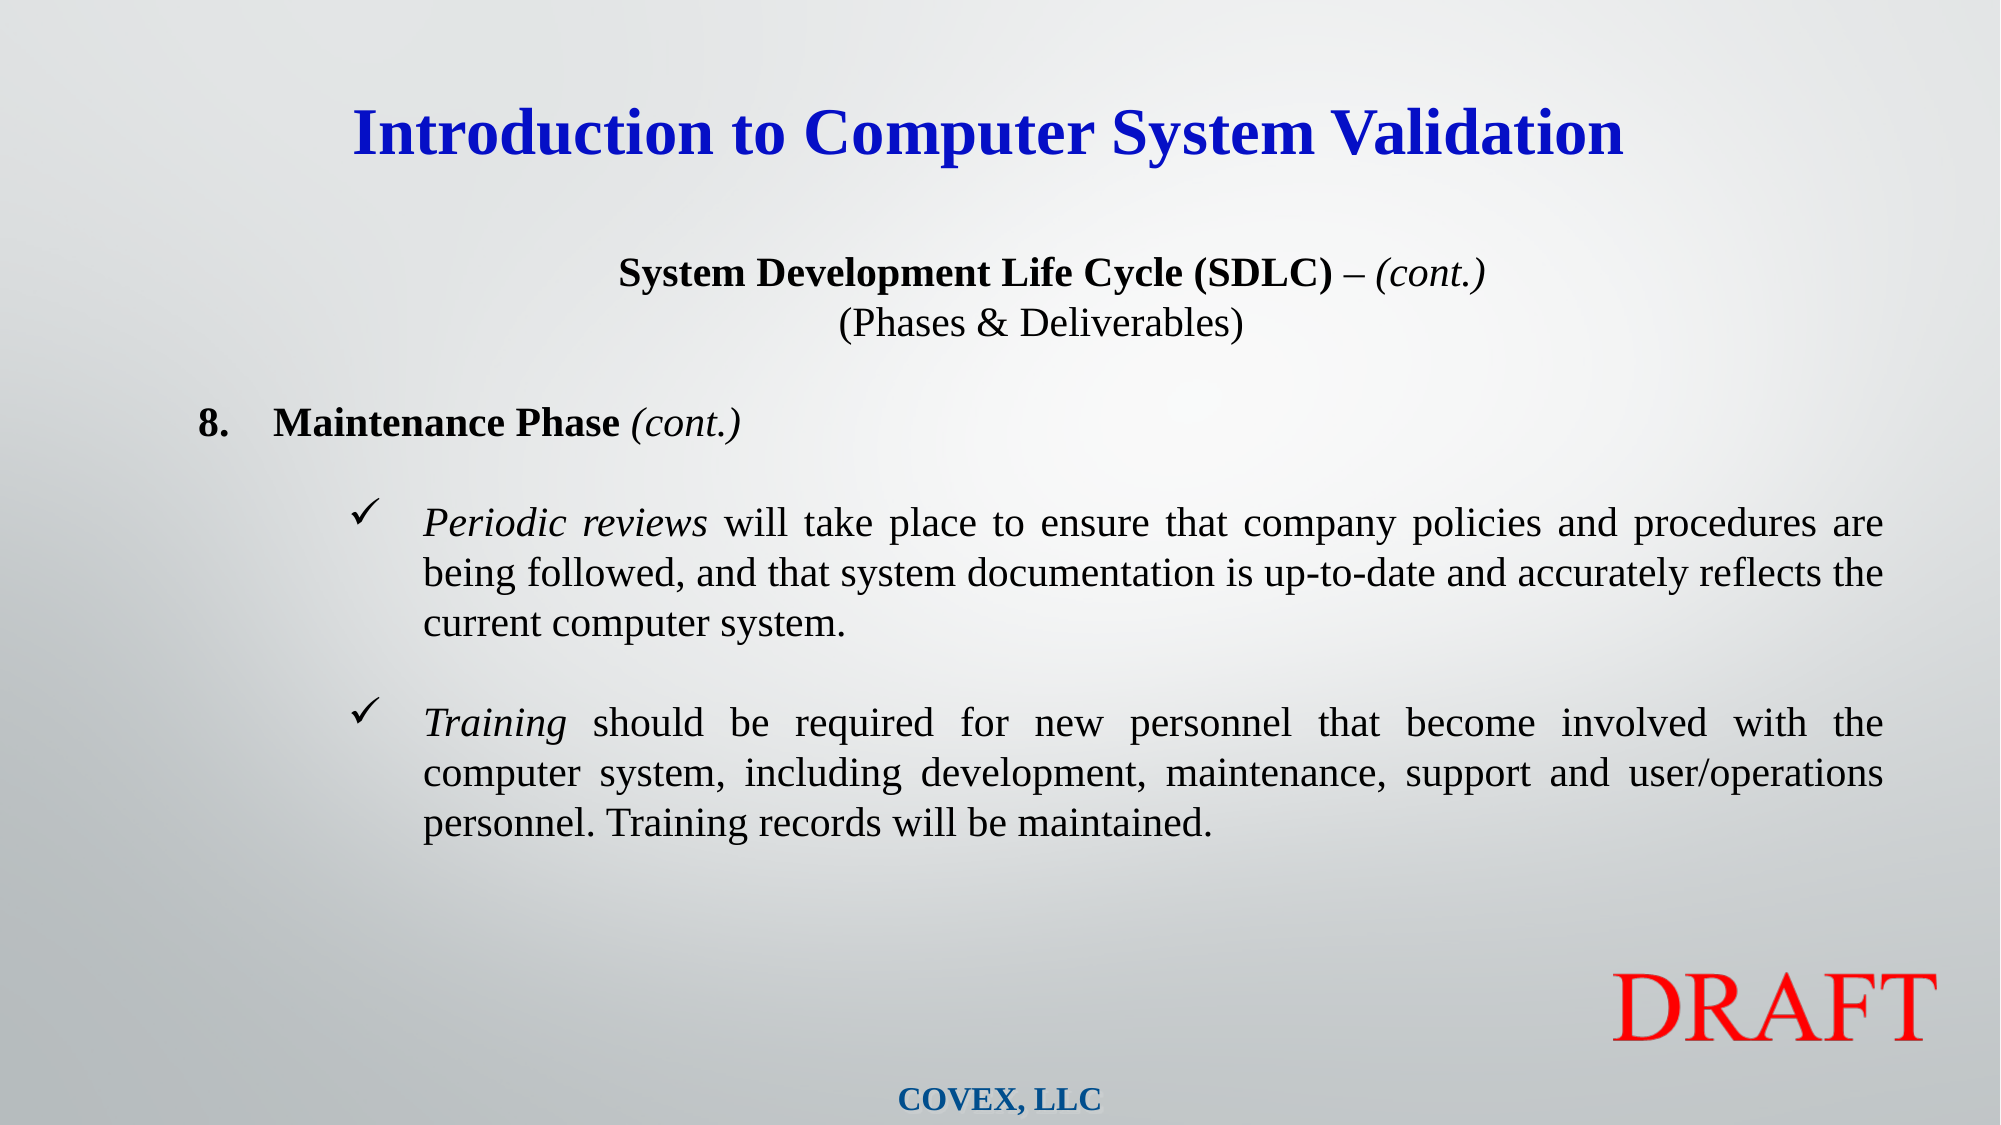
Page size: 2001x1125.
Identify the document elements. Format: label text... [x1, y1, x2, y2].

title Introduction to Computer System Validation [79, 34, 1900, 222]
picture [1551, 913, 2000, 1125]
list System Development Life Cycle (SDLC) – (cont.) (Phases & Deliverables) 8. Maintenance Phase (cont.) Periodic reviews will take place to ensure that company policies and procedures are being followed, and that system documentation is up-to-date and accurately reflects the current computer system. Training should be required for new personnel that become involved with the computer system, including development, maintenance, support and user/operations personnel. Training records will be maintained. [183, 237, 1900, 1050]
